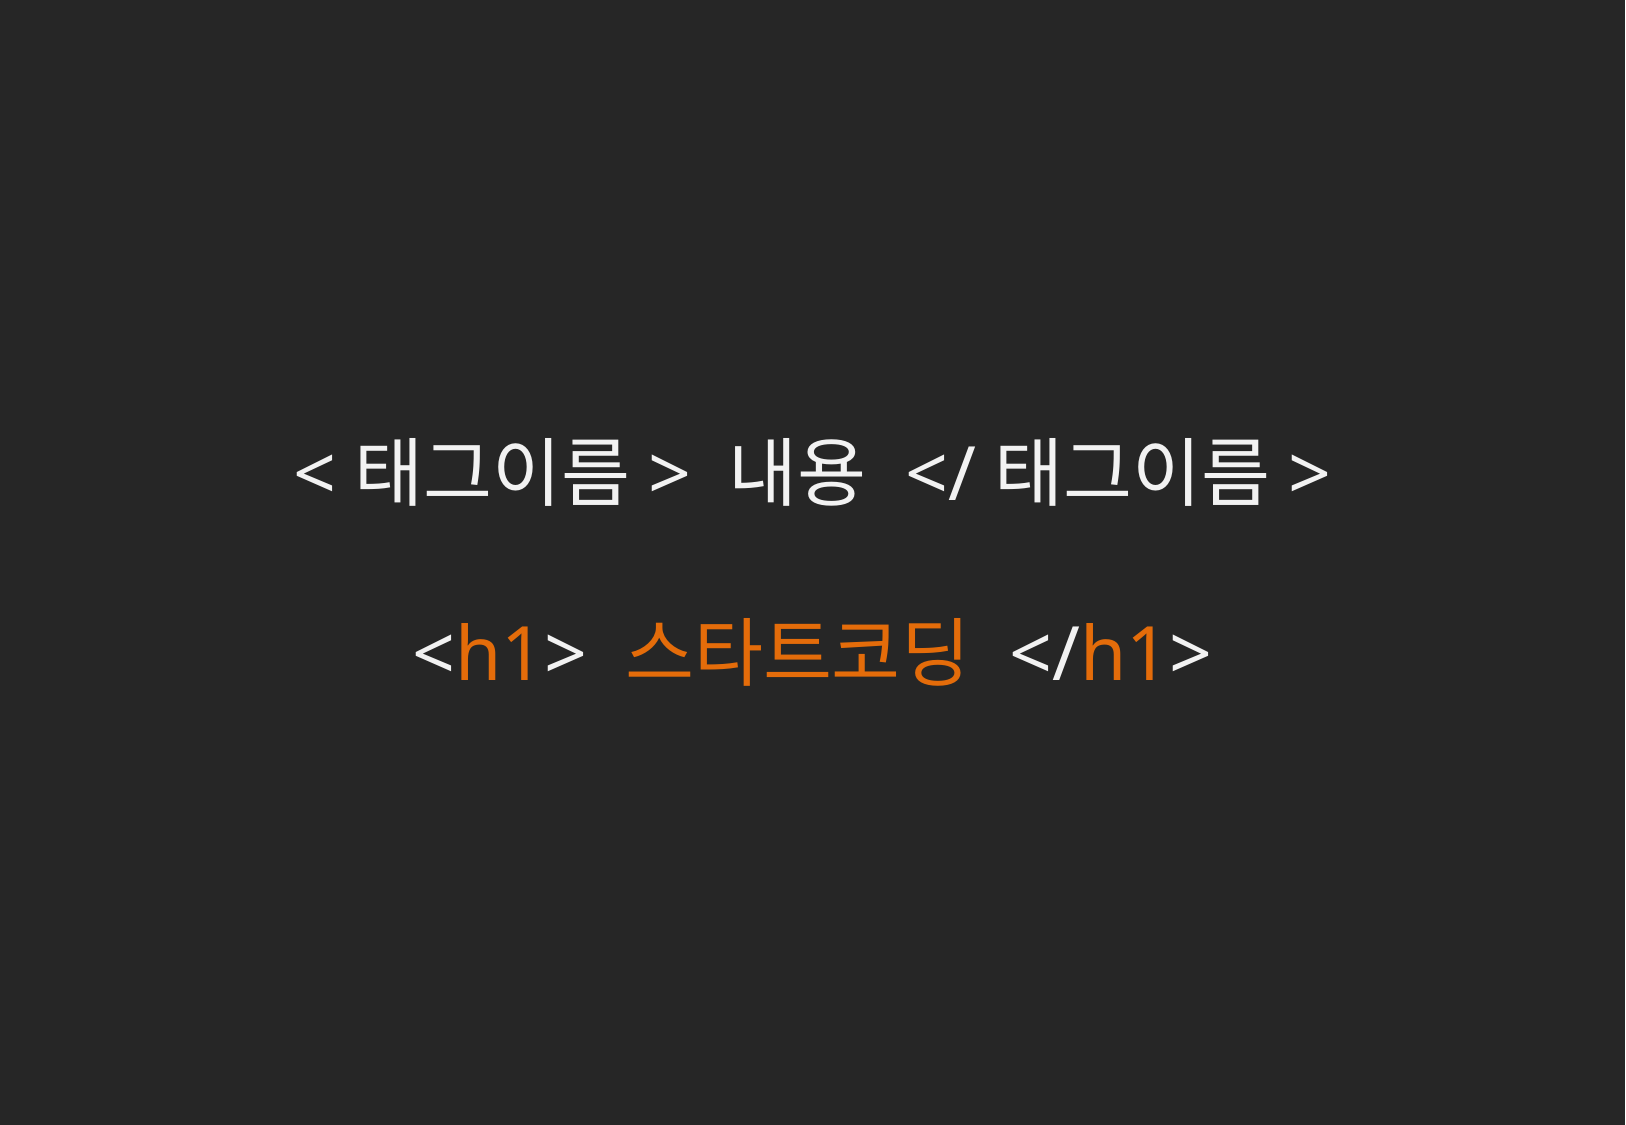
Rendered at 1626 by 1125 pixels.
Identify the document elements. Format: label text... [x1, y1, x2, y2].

text_box <태그이름> 내용 </태그이름> <h1> 스타트코딩 </h1> [278, 418, 1347, 704]
